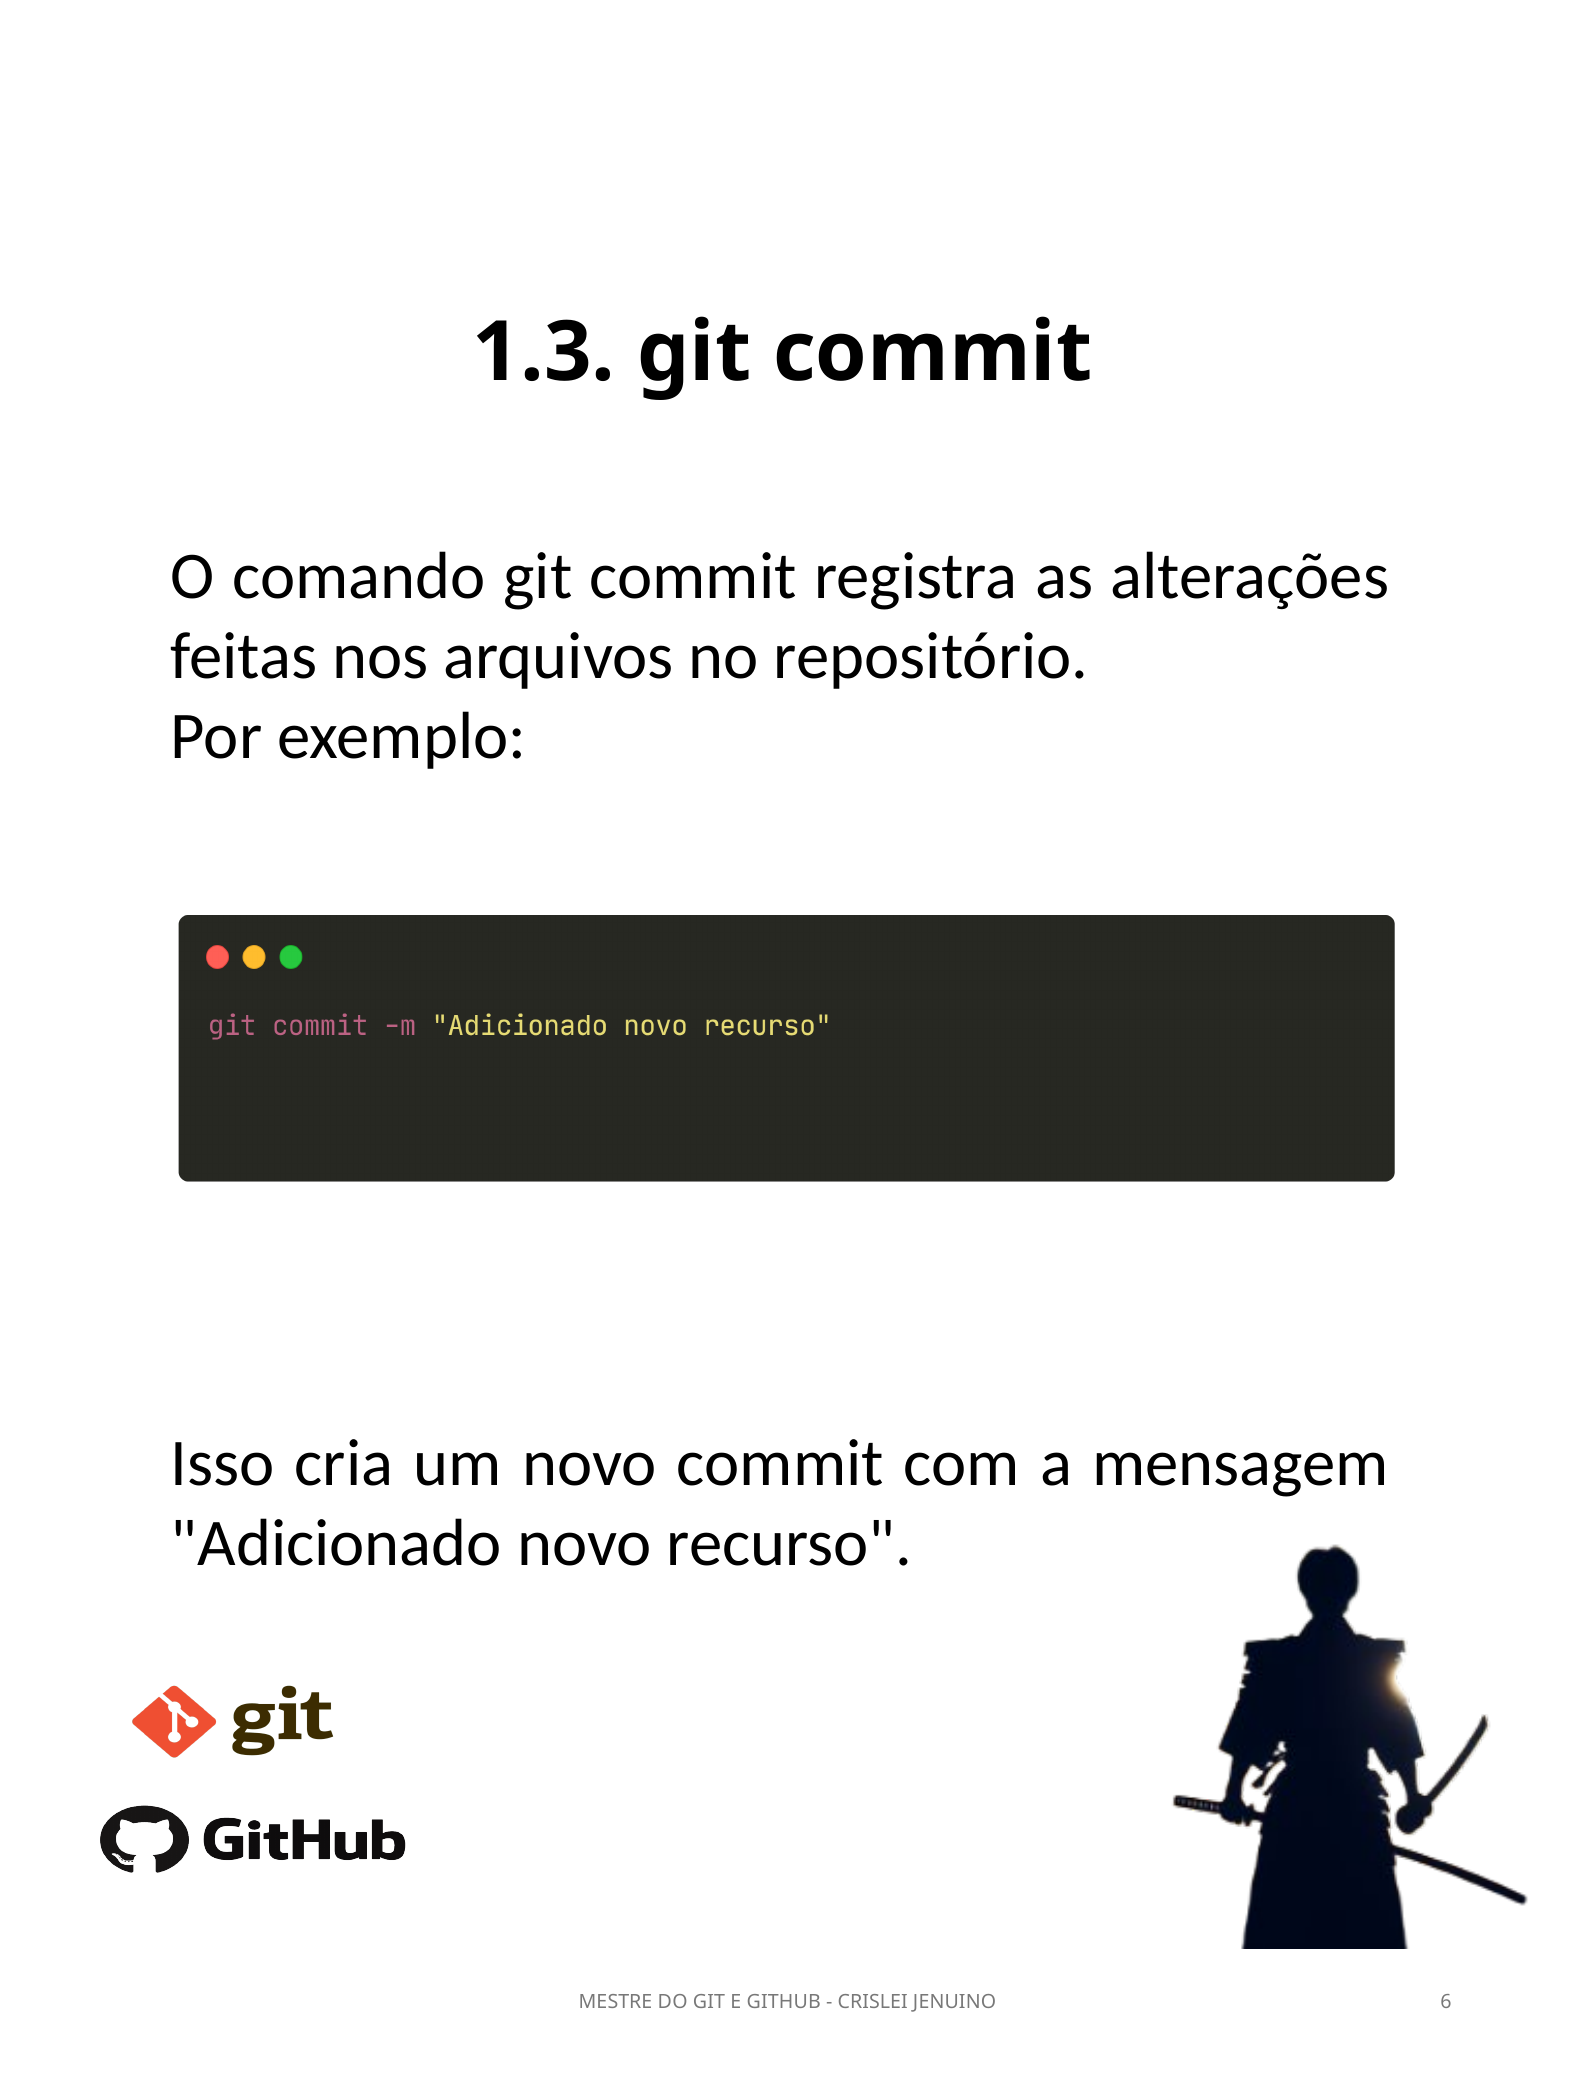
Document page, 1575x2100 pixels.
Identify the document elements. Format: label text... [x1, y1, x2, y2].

picture [5, 1660, 460, 1898]
picture [964, 1498, 1575, 1950]
text_box Isso cria um novo commit com a mensagem "Adicionado novo recurso". [155, 1411, 1406, 1587]
picture [161, 855, 1412, 1241]
text_box O comando git commit registra as alterações feitas nos arquivos no repositório. Por exemplo: [155, 524, 1406, 780]
footer MESTRE DO GIT E GITHUB - CRISLEI JENUINO [521, 1946, 1054, 2059]
text_box 1.3. git commit [158, 289, 1408, 405]
slide_number 6 [1112, 1950, 1467, 2059]
